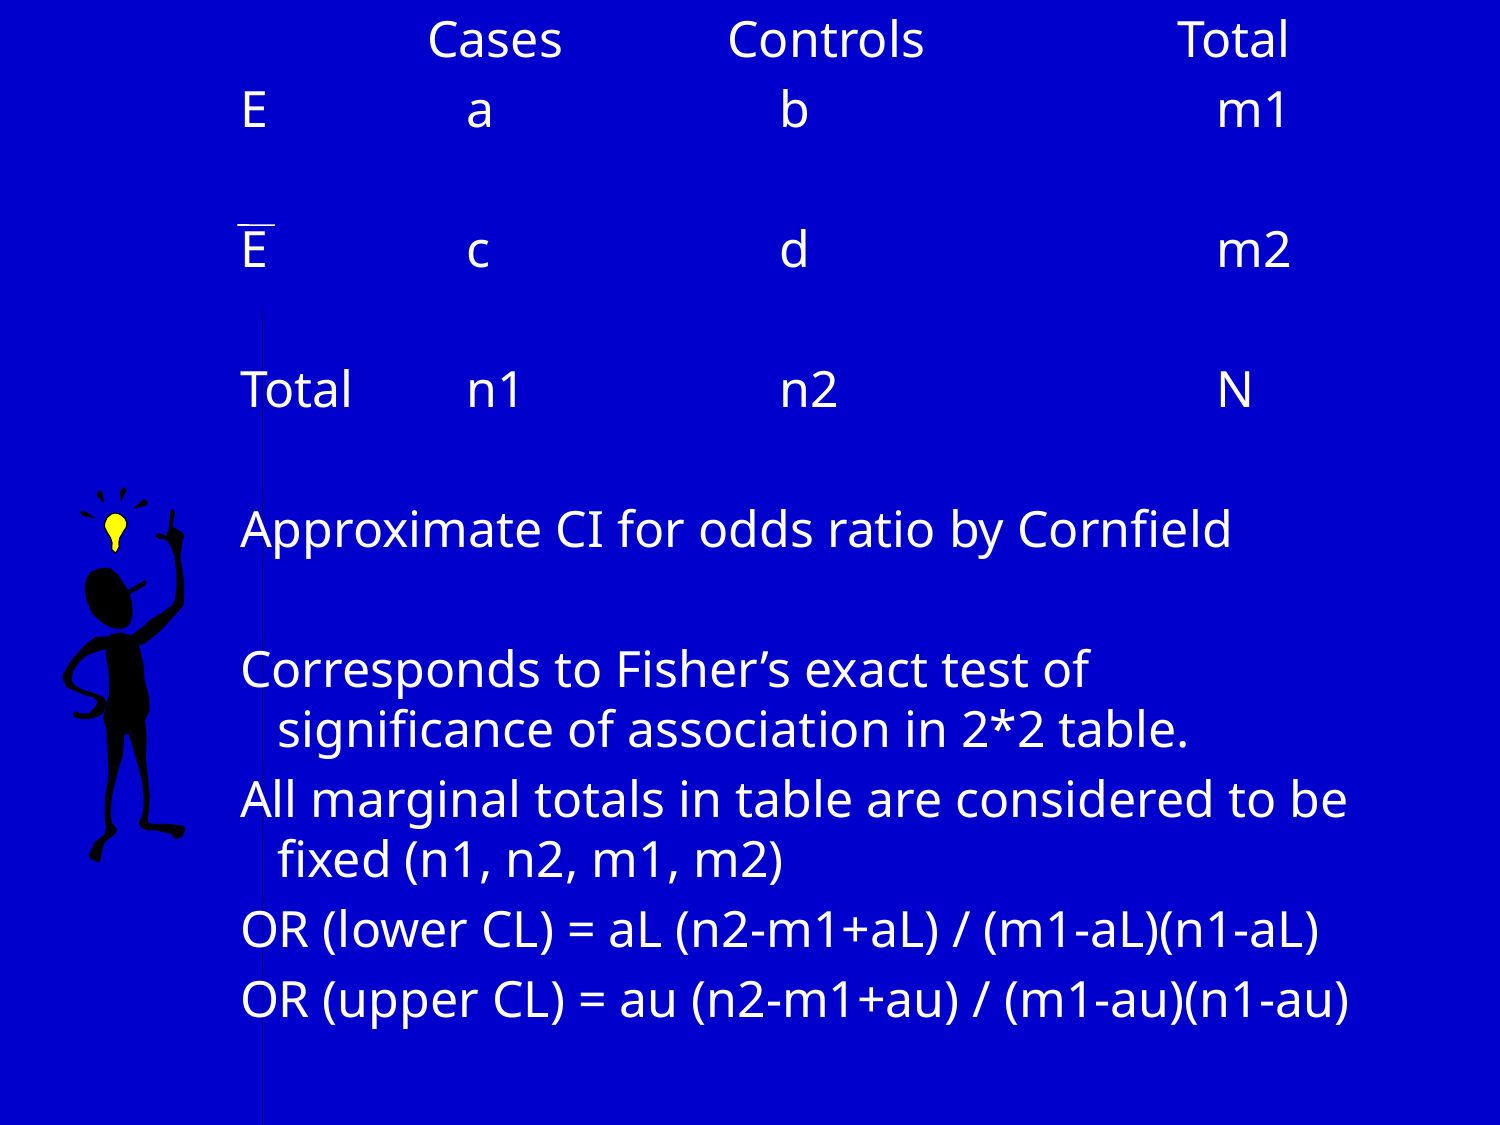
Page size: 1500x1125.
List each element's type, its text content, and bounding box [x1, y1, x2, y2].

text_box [62, 487, 187, 863]
list Cases Controls Total E a b m1 E c d m2 Total n1 n2 N Approximate CI for odds ratio by Cornfield Corresponds to Fisher’s exact test of significance of association in 2*2 table. All marginal totals in table are considered to be fixed (n1, n2, m1, m2) OR (lower CL) = aL (n2-m1+aL) / (m1-aL)(n1-aL) OR (upper CL) = au (n2-m1+au) / (m1-au)(n1-au) [74, 0, 1376, 1076]
